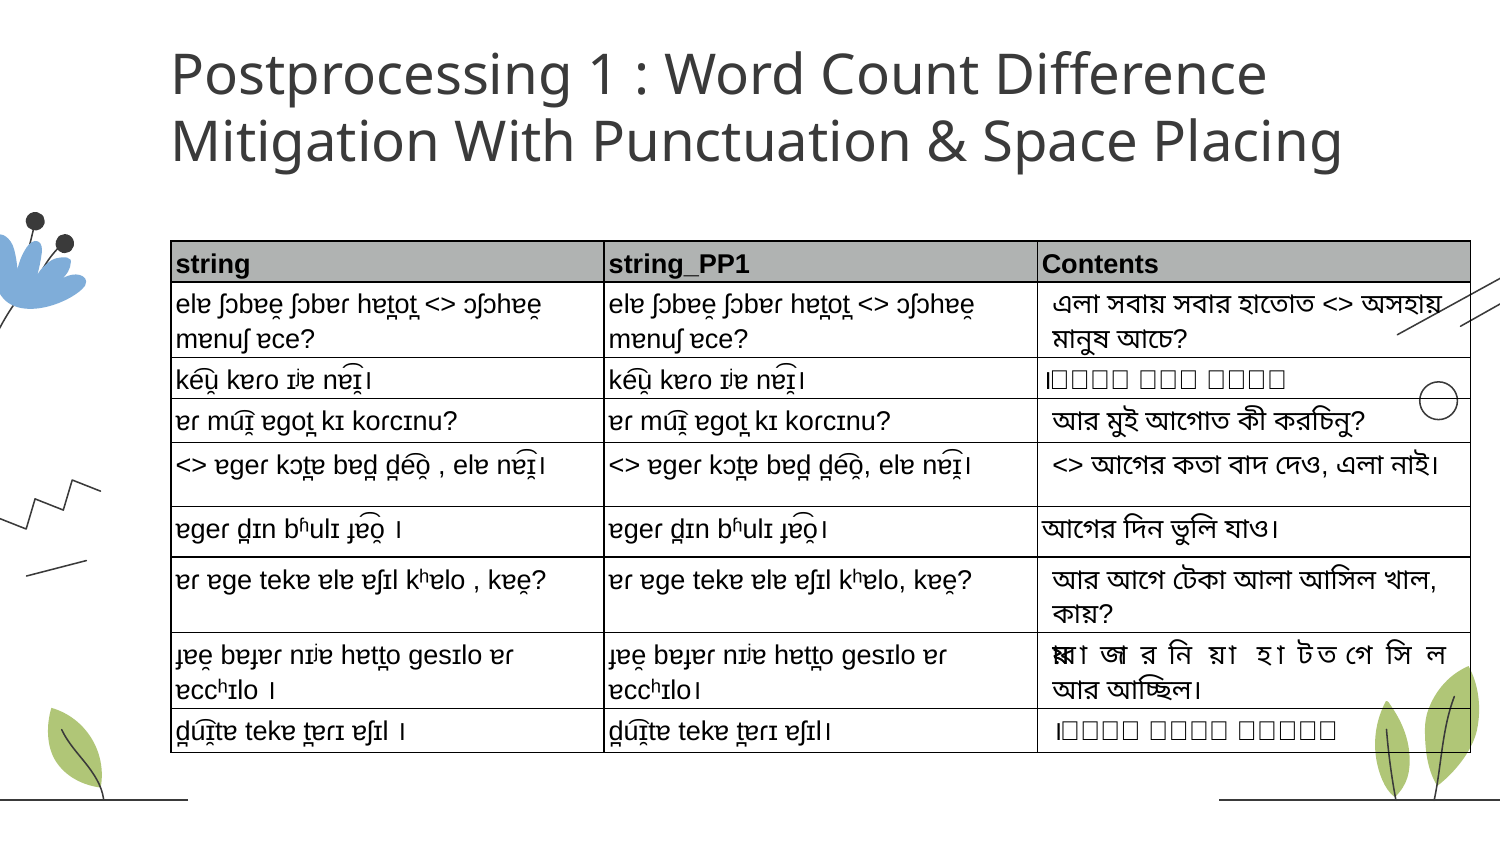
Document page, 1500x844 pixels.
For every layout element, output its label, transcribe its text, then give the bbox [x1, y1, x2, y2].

table_cell ɐɾ ɐge tekɐ ɐlɐ ɐʃɪl kʰɐlo , kɐe̯? [172, 558, 603, 632]
table_cell <> ɐgeɾ kɔt̪ɐ bɐd̪ d̪e͡o̯ , elɐ nɐ͡ɪ̯। [172, 443, 603, 506]
table_cell যায় বাজার নিয়া হাটত গেসিল আর আচ্ছিল। [1038, 633, 1470, 708]
table_cell ɐgeɾ d̪ɪn bʱulɪ ɟɐ͡o̯ । [172, 507, 603, 556]
table_cell <> আগের কতা বাদ দেও, এলা নাই। [1038, 443, 1470, 506]
table_cell আগের দিন ভুলি যাও। [1038, 507, 1470, 556]
table_cell কেউ কারো ইয়া নাই। [1038, 358, 1470, 398]
table_cell d̪u͡ɪ̯tɐ tekɐ t̪ɐɾɪ ɐʃɪl । [172, 709, 603, 752]
table_cell elɐ ʃɔbɐe̯ ʃɔbɐɾ hɐt̪ot̪ <> ɔʃɔhɐe̯ mɐnuʃ ɐce? [172, 283, 603, 357]
table_cell d̪u͡ɪ̯tɐ tekɐ t̪ɐɾɪ ɐʃɪl। [605, 709, 1037, 752]
table_cell আর আগে টেকা আলা আসিল খাল, কায়? [1038, 558, 1470, 632]
table_cell <> ɐgeɾ kɔt̪ɐ bɐd̪ d̪e͡o̯, elɐ nɐ͡ɪ̯। [605, 443, 1037, 506]
table_cell ɐɾ mu͡ɪ̯ ɐgot̪ kɪ koɾcɪnu? [172, 399, 603, 442]
table_cell ke͡u̯ kɐɾo ɪʲɐ nɐ͡ɪ̯। [605, 358, 1037, 398]
table_cell ɟɐe̯ bɐɟɐɾ nɪʲɐ hɐtt̪o gesɪlo ɐɾ ɐccʰɪlo। [605, 633, 1037, 708]
table_cell ke͡u̯ kɐɾo ɪʲɐ nɐ͡ɪ̯। [172, 358, 603, 398]
table_header string_PP1 [605, 242, 1037, 281]
table_header Contents [1038, 242, 1470, 281]
table_header string [172, 242, 603, 281]
table_cell ɟɐe̯ bɐɟɐɾ nɪʲɐ hɐtt̪o gesɪlo ɐɾ ɐccʰɪlo । [172, 633, 603, 708]
title Postprocessing 1 : Word Count Difference Mitigation With Punctuation & Space Placing [155, 23, 1471, 117]
table_cell দুইটা টেকা তারই আসিল। [1038, 709, 1470, 752]
table_cell elɐ ʃɔbɐe̯ ʃɔbɐɾ hɐt̪ot̪ <> ɔʃɔhɐe̯ mɐnuʃ ɐce? [605, 283, 1037, 357]
table_cell ɐɾ ɐge tekɐ ɐlɐ ɐʃɪl kʰɐlo, kɐe̯? [605, 558, 1037, 632]
table_cell ɐɾ mu͡ɪ̯ ɐgot̪ kɪ koɾcɪnu? [605, 399, 1037, 442]
table_cell এলা সবায় সবার হাতোত <> অসহায় মানুষ আচে? [1038, 283, 1470, 357]
table_cell আর মুই আগোত কী করচিনু? [1038, 399, 1470, 442]
table_cell ɐgeɾ d̪ɪn bʱulɪ ɟɐ͡o̯। [605, 507, 1037, 556]
